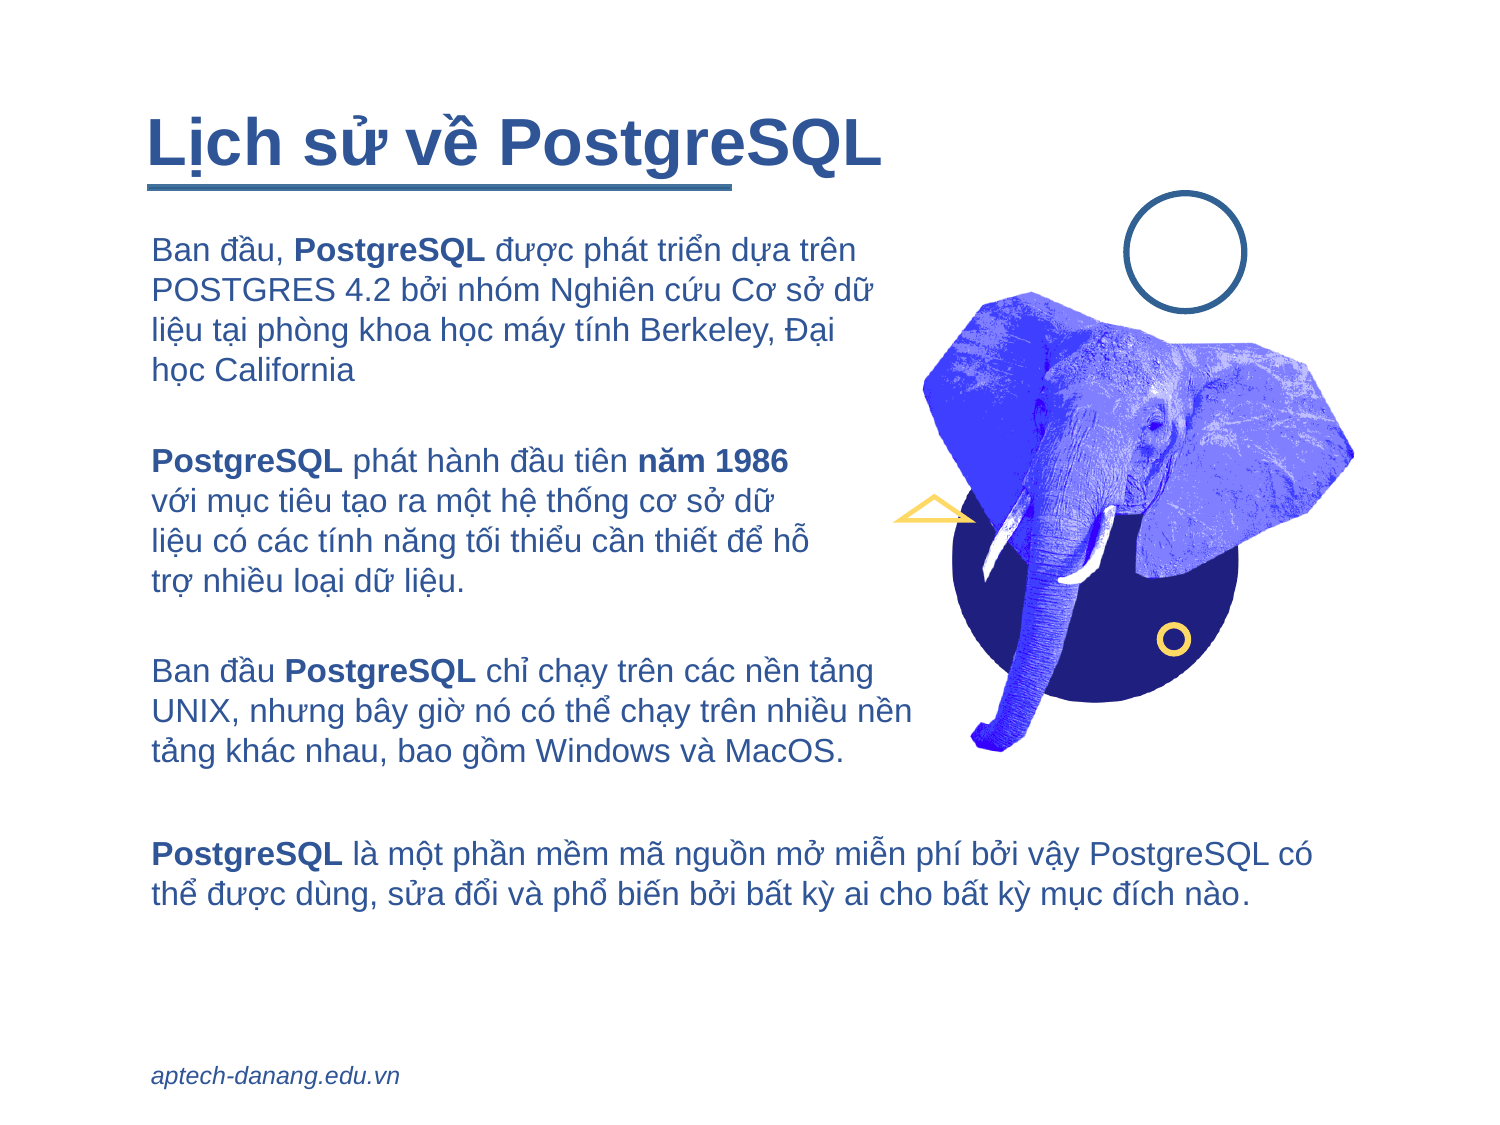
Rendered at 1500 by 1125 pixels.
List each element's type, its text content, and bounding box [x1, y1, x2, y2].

text_box Lịch sử về PostgreSQL [132, 91, 1119, 186]
text_box PostgreSQL là một phần mềm mã nguồn mở miễn phí bởi vậy PostgreSQL có thể được dùng, sửa đổi và phổ biến bởi bất kỳ ai cho bất kỳ mục đích nào. [136, 824, 1351, 920]
text_box PostgreSQL phát hành đầu tiên năm 1986 với mục tiêu tạo ra một hệ thống cơ sở dữ liệu có các tính năng tối thiểu cần thiết để hỗ trợ nhiều loại dữ liệu. [136, 431, 845, 607]
text_box Ban đầu, PostgreSQL được phát triển dựa trên POSTGRES 4.2 bởi nhóm Nghiên cứu Cơ sở dữ liệu tại phòng khoa học máy tính Berkeley, Đại học California [136, 221, 865, 396]
text_box [147, 184, 732, 191]
text_box Ban đầu PostgreSQL chỉ chạy trên các nền tảng UNIX, nhưng bây giờ nó có thể chạy trên nhiều nền tảng khác nhau, bao gồm Windows và MacOS. [136, 642, 865, 777]
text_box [865, 193, 1372, 802]
